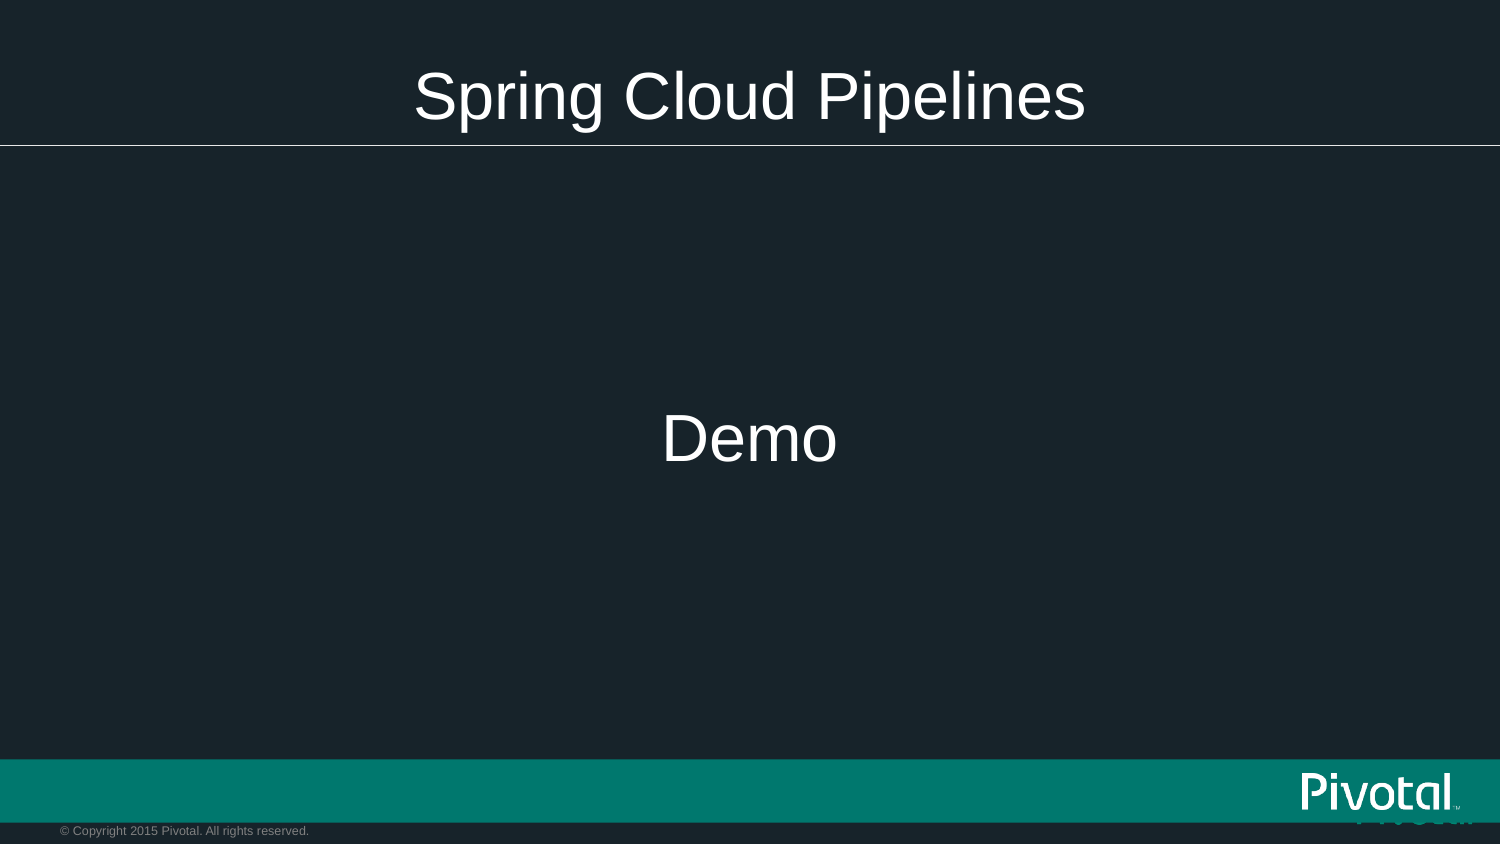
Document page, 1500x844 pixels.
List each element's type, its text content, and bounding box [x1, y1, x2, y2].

list Demo [75, 181, 1425, 688]
title Spring Cloud Pipelines [75, 52, 1425, 113]
picture [1302, 773, 1460, 810]
